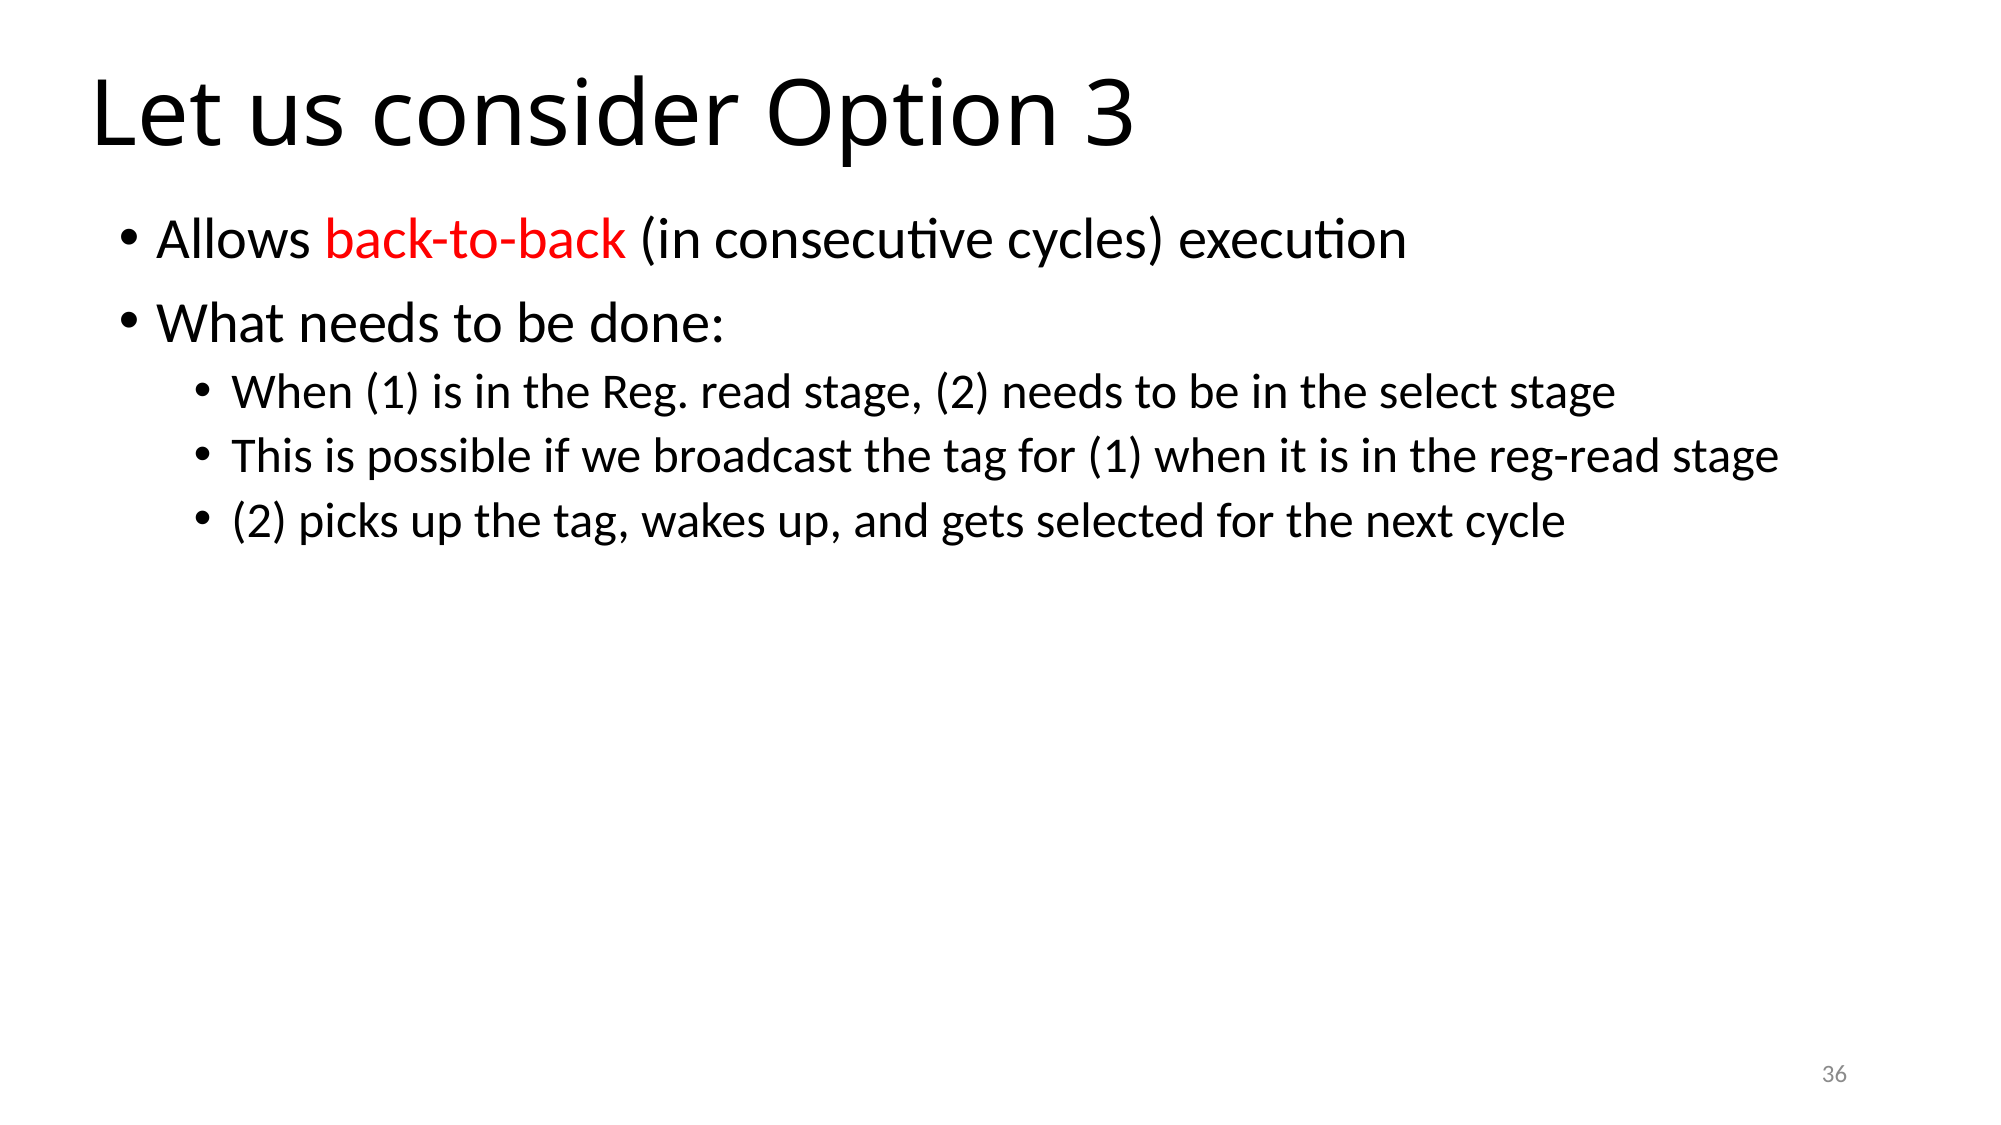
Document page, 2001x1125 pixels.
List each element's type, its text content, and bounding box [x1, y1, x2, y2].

slide_number 36 [1412, 1042, 1863, 1103]
list Allows back-to-back (in consecutive cycles) execution What needs to be done: When (1) is in the Reg. read stage, (2) needs to be in the select stage This is possible if we broadcast the tag for (1) when it is in the reg-read stage (2) picks up the tag, wakes up, and gets selected for the next cycle [103, 200, 1829, 915]
title Let us consider Option 3 [74, 7, 1800, 225]
